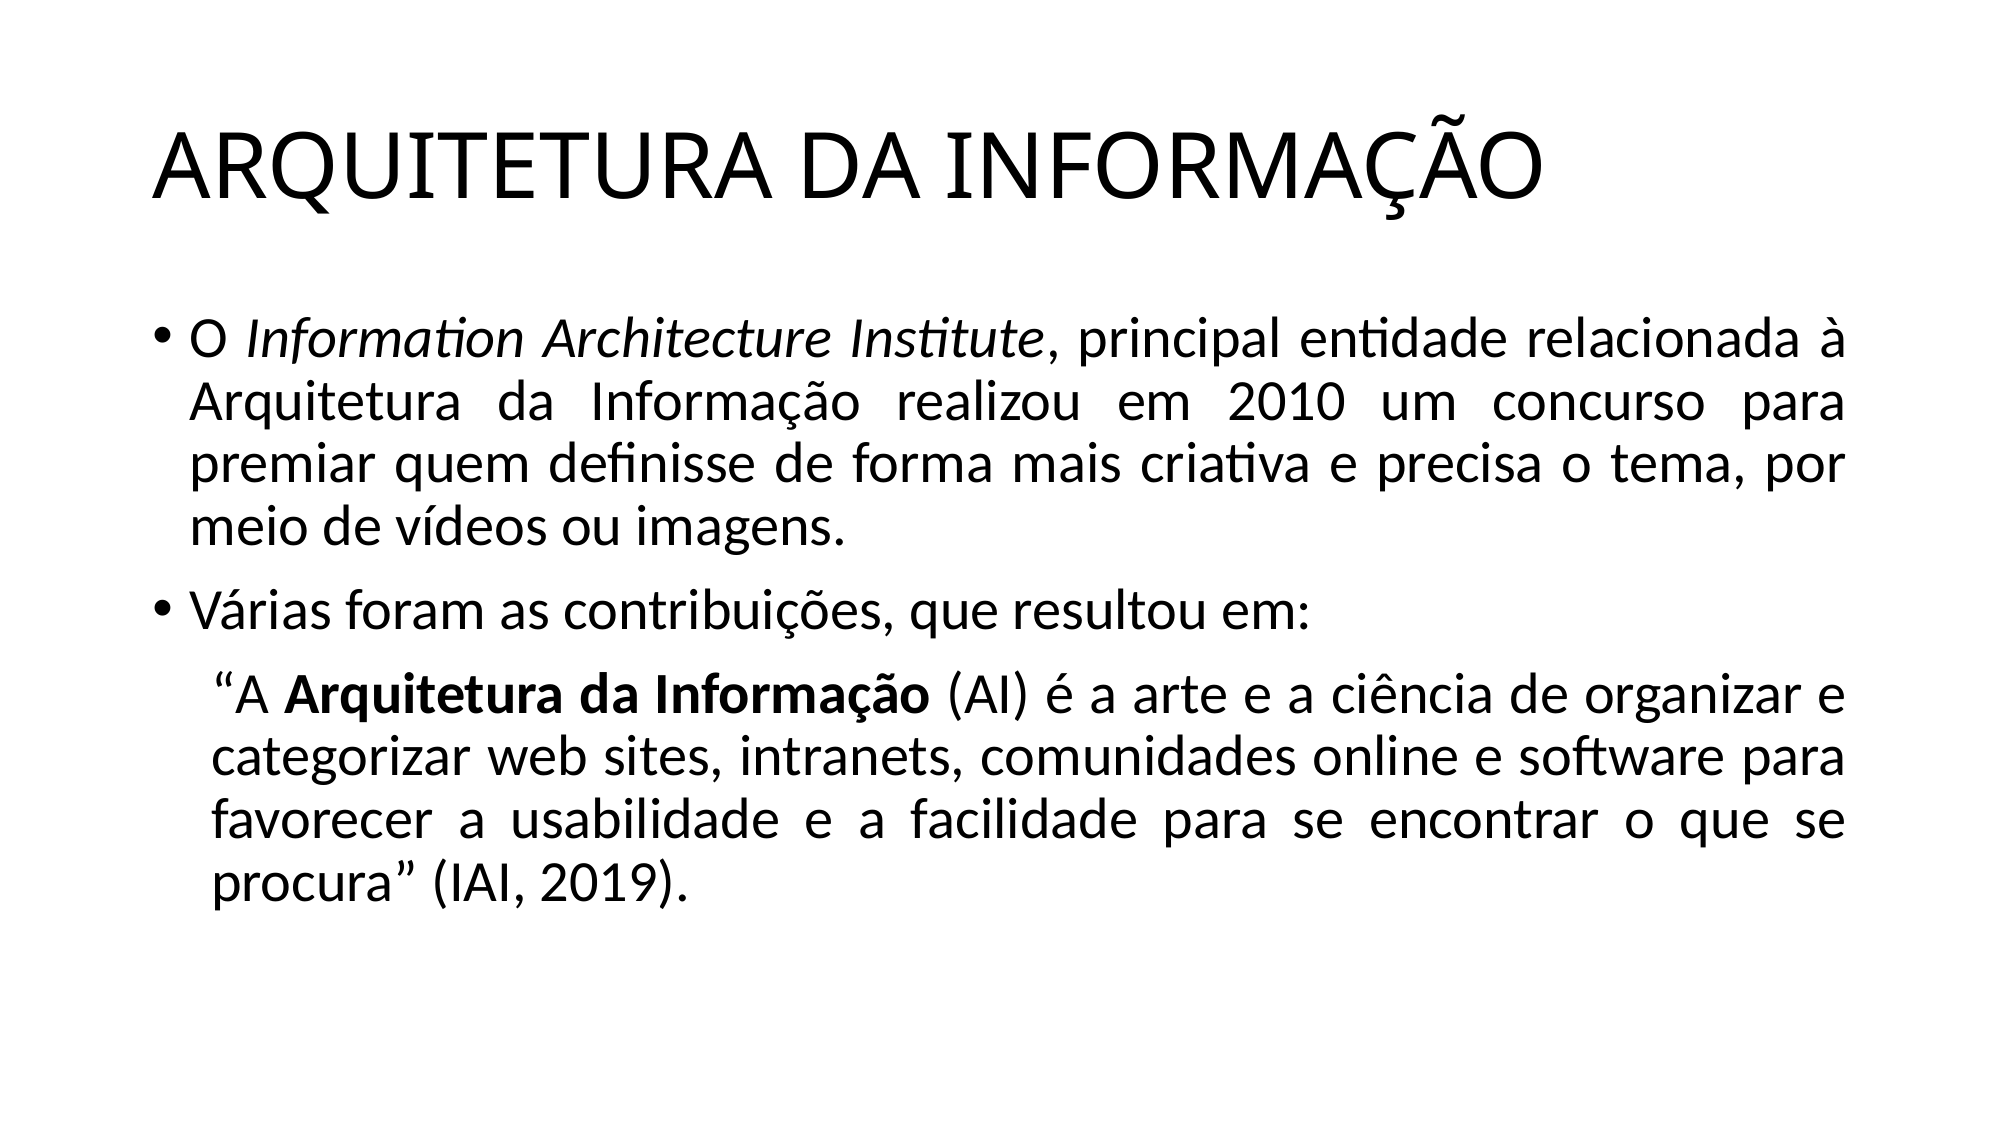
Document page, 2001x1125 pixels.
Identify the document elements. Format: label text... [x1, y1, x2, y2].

title ARQUITETURA DA INFORMAÇÃO [137, 59, 1863, 278]
list O Information Architecture Institute, principal entidade relacionada à Arquitetura da Informação realizou em 2010 um concurso para premiar quem definisse de forma mais criativa e precisa o tema, por meio de vídeos ou imagens. Várias foram as contribuições, que resultou em: “A Arquitetura da Informação (AI) é a arte e a ciência de organizar e categorizar web sites, intranets, comunidades online e software para favorecer a usabilidade e a facilidade para se encontrar o que se procura” (IAI, 2019). [137, 299, 1863, 1014]
